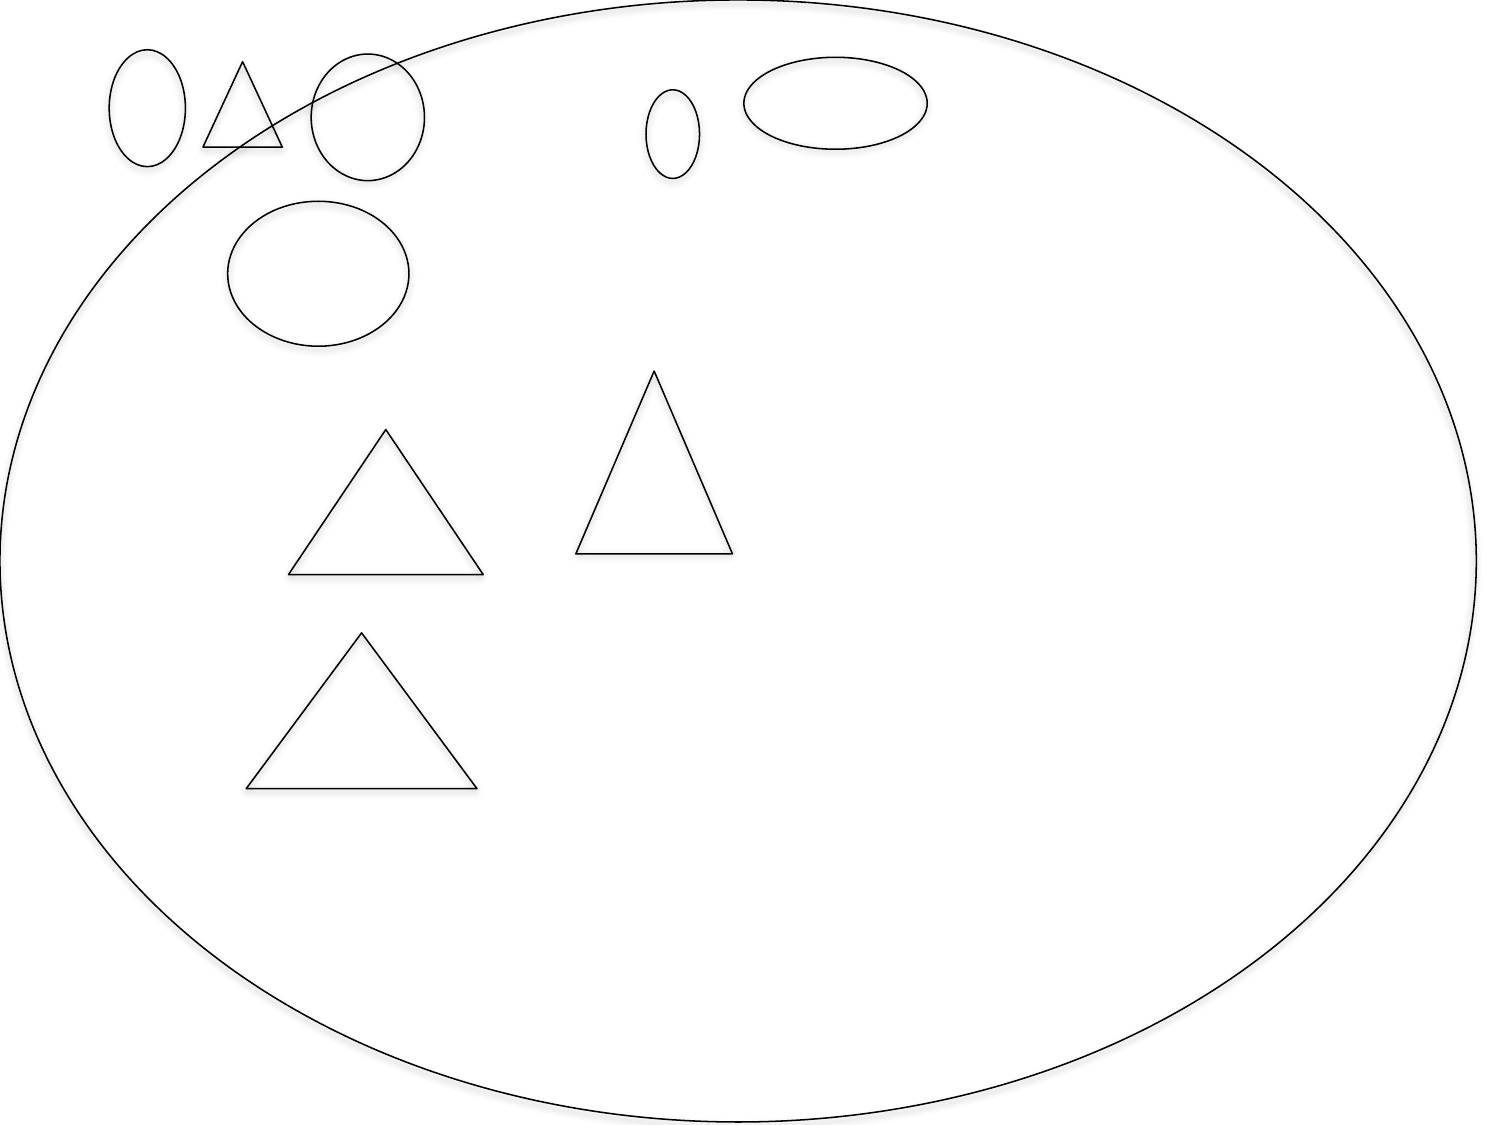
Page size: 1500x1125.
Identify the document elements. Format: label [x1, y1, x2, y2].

text_box [245, 632, 478, 790]
text_box [645, 89, 701, 180]
text_box [0, 0, 1478, 1123]
text_box [310, 53, 426, 182]
text_box [226, 200, 410, 348]
text_box [287, 428, 484, 576]
text_box [743, 56, 928, 150]
text_box [108, 48, 187, 168]
text_box [202, 60, 283, 148]
text_box [575, 370, 734, 555]
